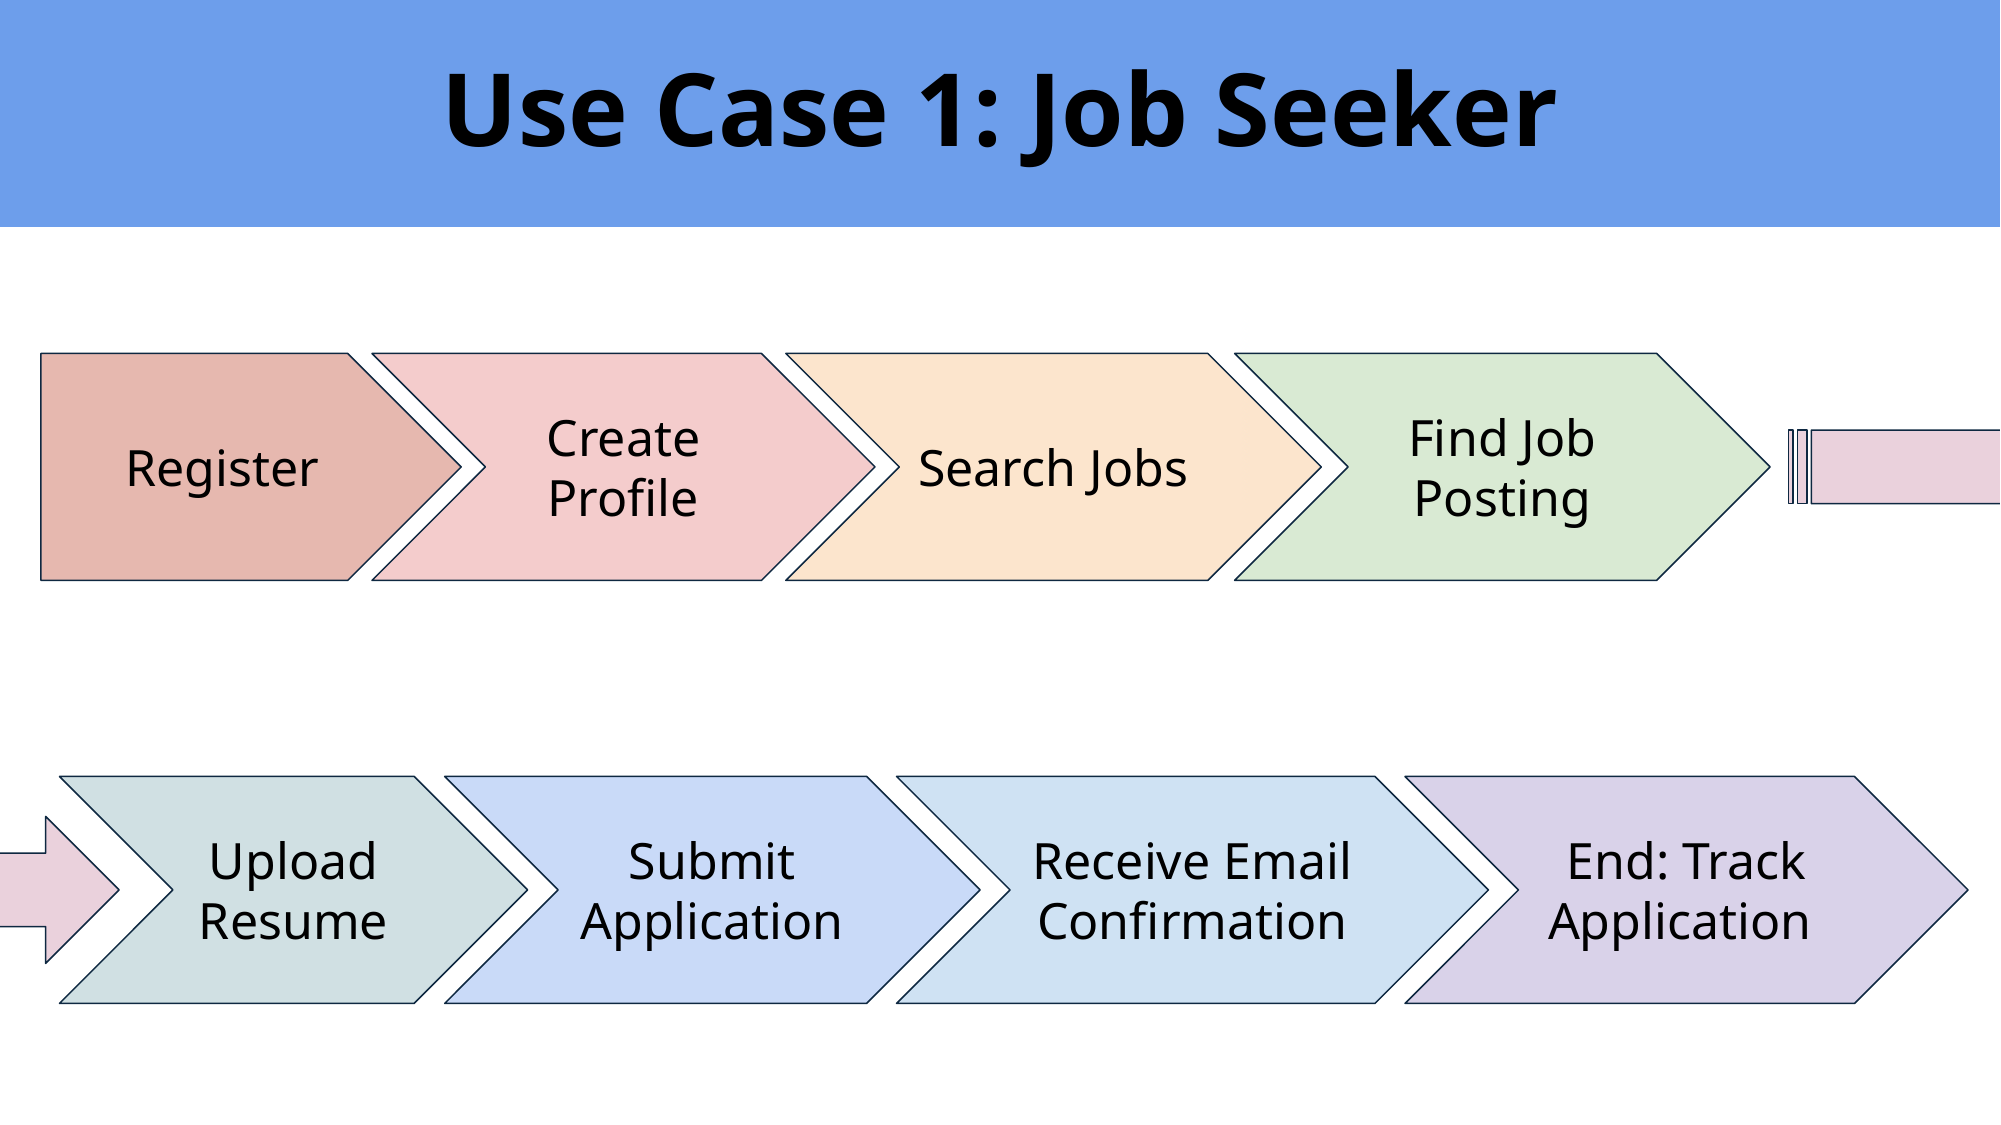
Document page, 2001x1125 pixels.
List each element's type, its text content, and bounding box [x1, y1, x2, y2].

title Use Case 1: Job Seeker [0, 0, 2000, 227]
text_box End: Track Application [1405, 776, 1969, 1004]
text_box [1811, 430, 2000, 504]
text_box Receive Email Confirmation [896, 776, 1489, 1004]
text_box Submit Application [444, 776, 981, 1004]
text_box Register [40, 353, 462, 581]
text_box Create Profile [371, 353, 876, 581]
text_box [1788, 430, 1793, 504]
text_box [1797, 430, 1807, 504]
text_box [0, 816, 120, 964]
text_box Upload Resume [59, 776, 528, 1004]
text_box Search Jobs [785, 353, 1322, 581]
text_box Find Job Posting [1234, 353, 1771, 581]
